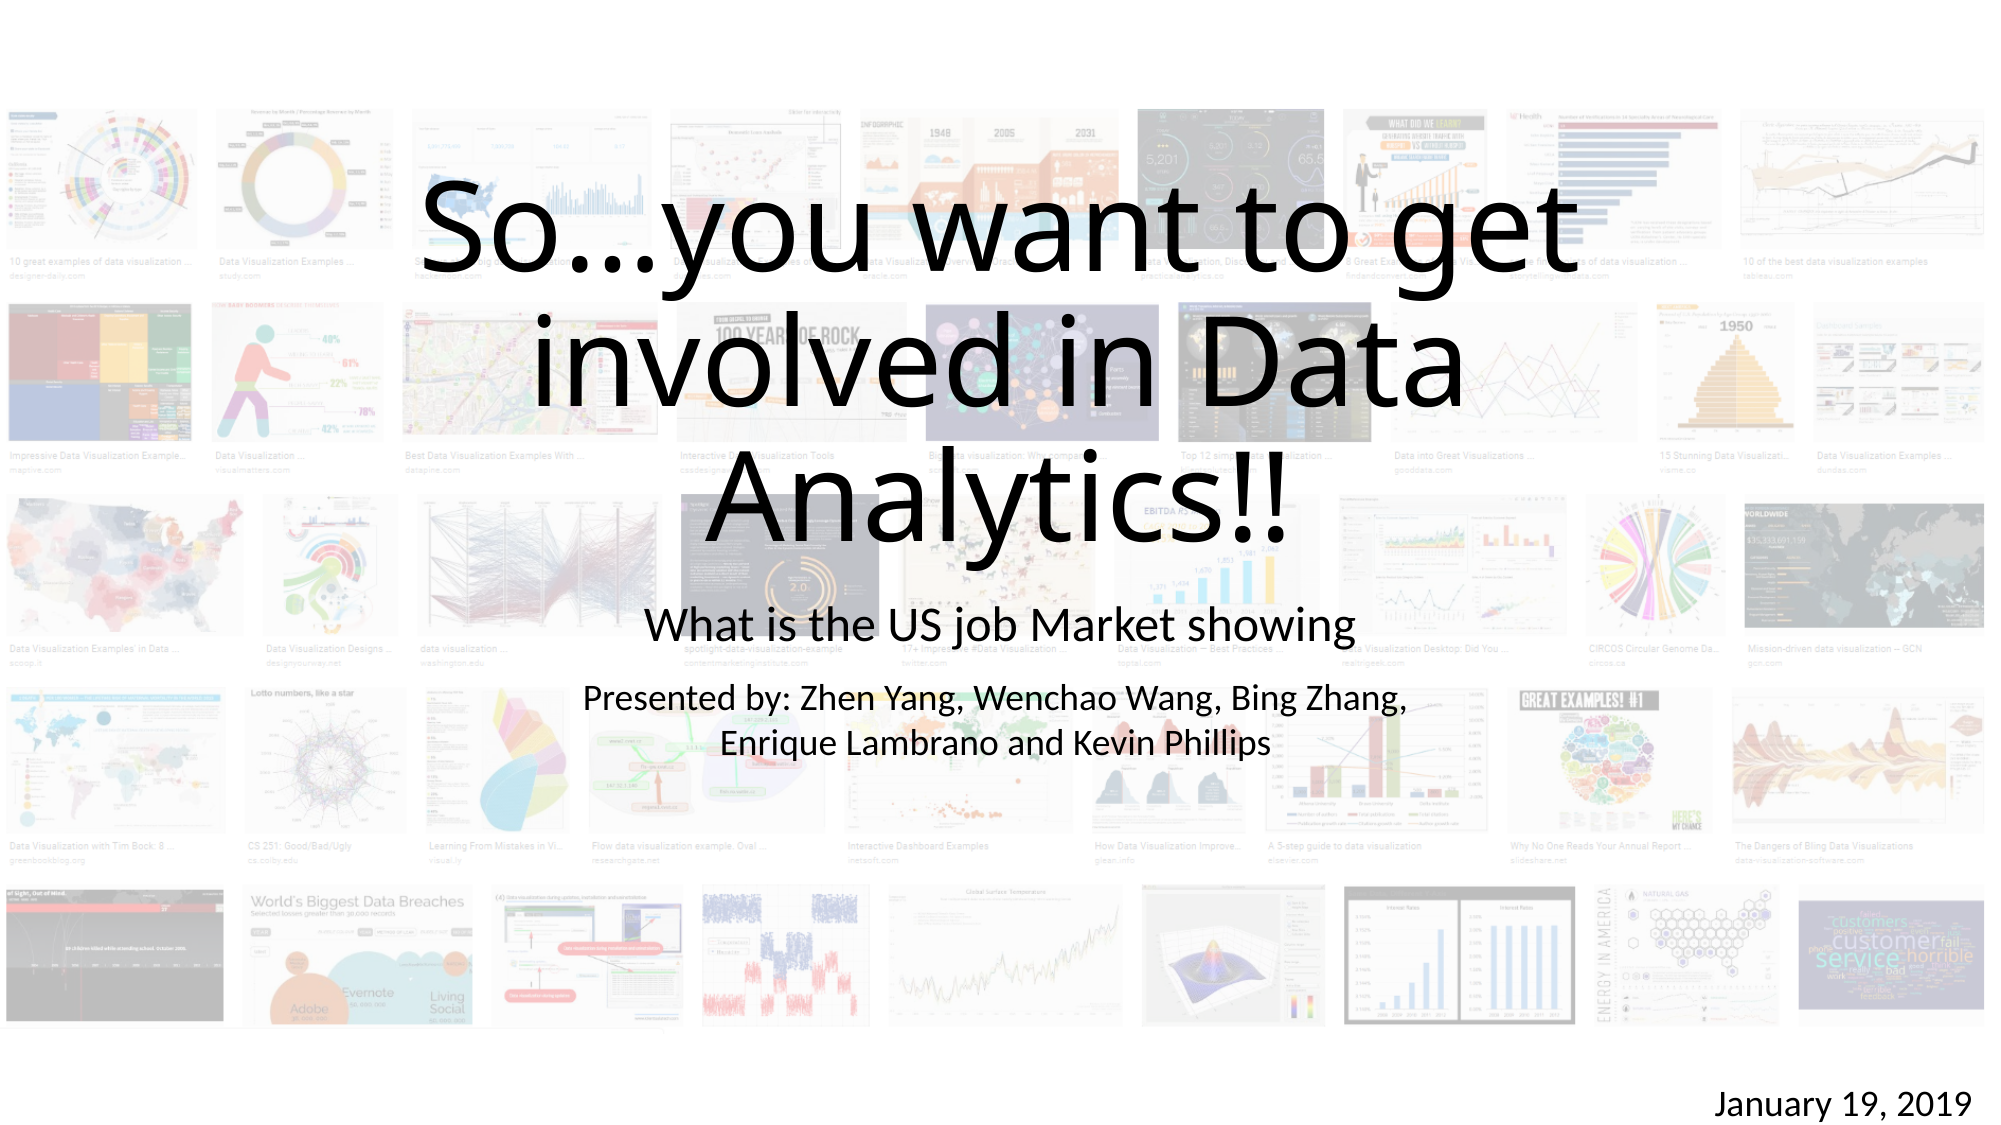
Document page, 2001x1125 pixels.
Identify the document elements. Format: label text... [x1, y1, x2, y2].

text_box January 19, 2019 [1699, 1071, 1988, 1125]
picture [0, 91, 2000, 1034]
